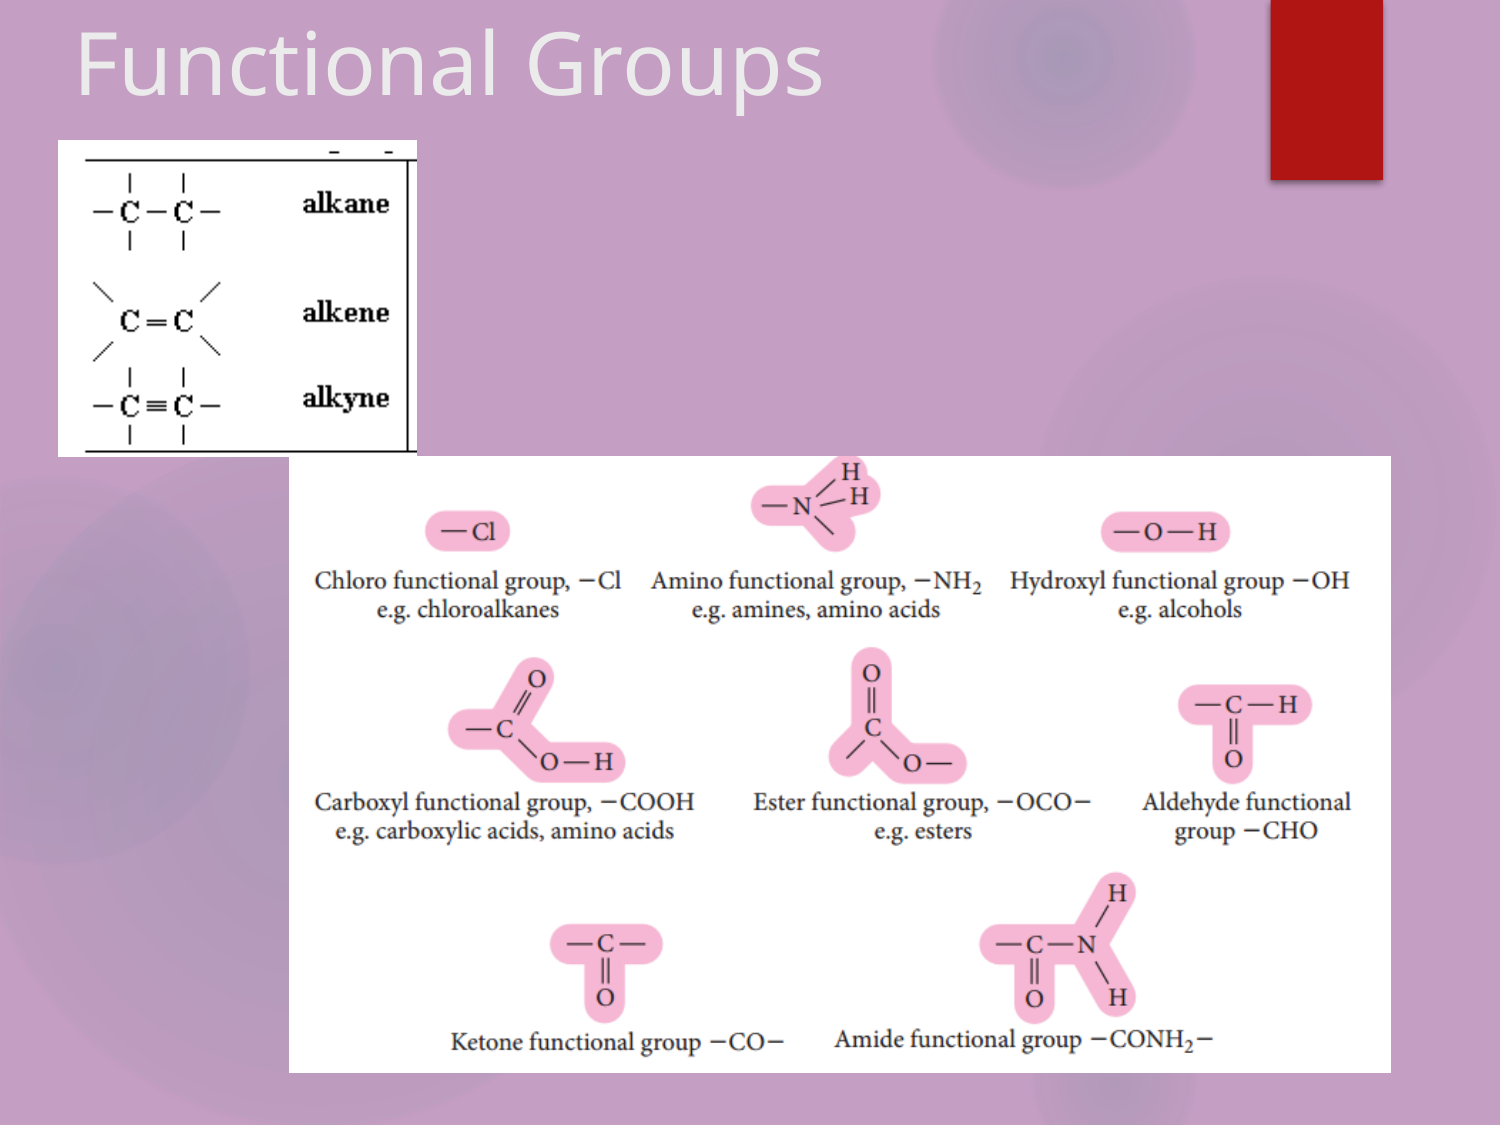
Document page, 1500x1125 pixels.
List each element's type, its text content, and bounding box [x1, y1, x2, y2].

title Functional Groups [58, 0, 1425, 164]
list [288, 456, 1391, 1073]
picture [58, 140, 417, 458]
